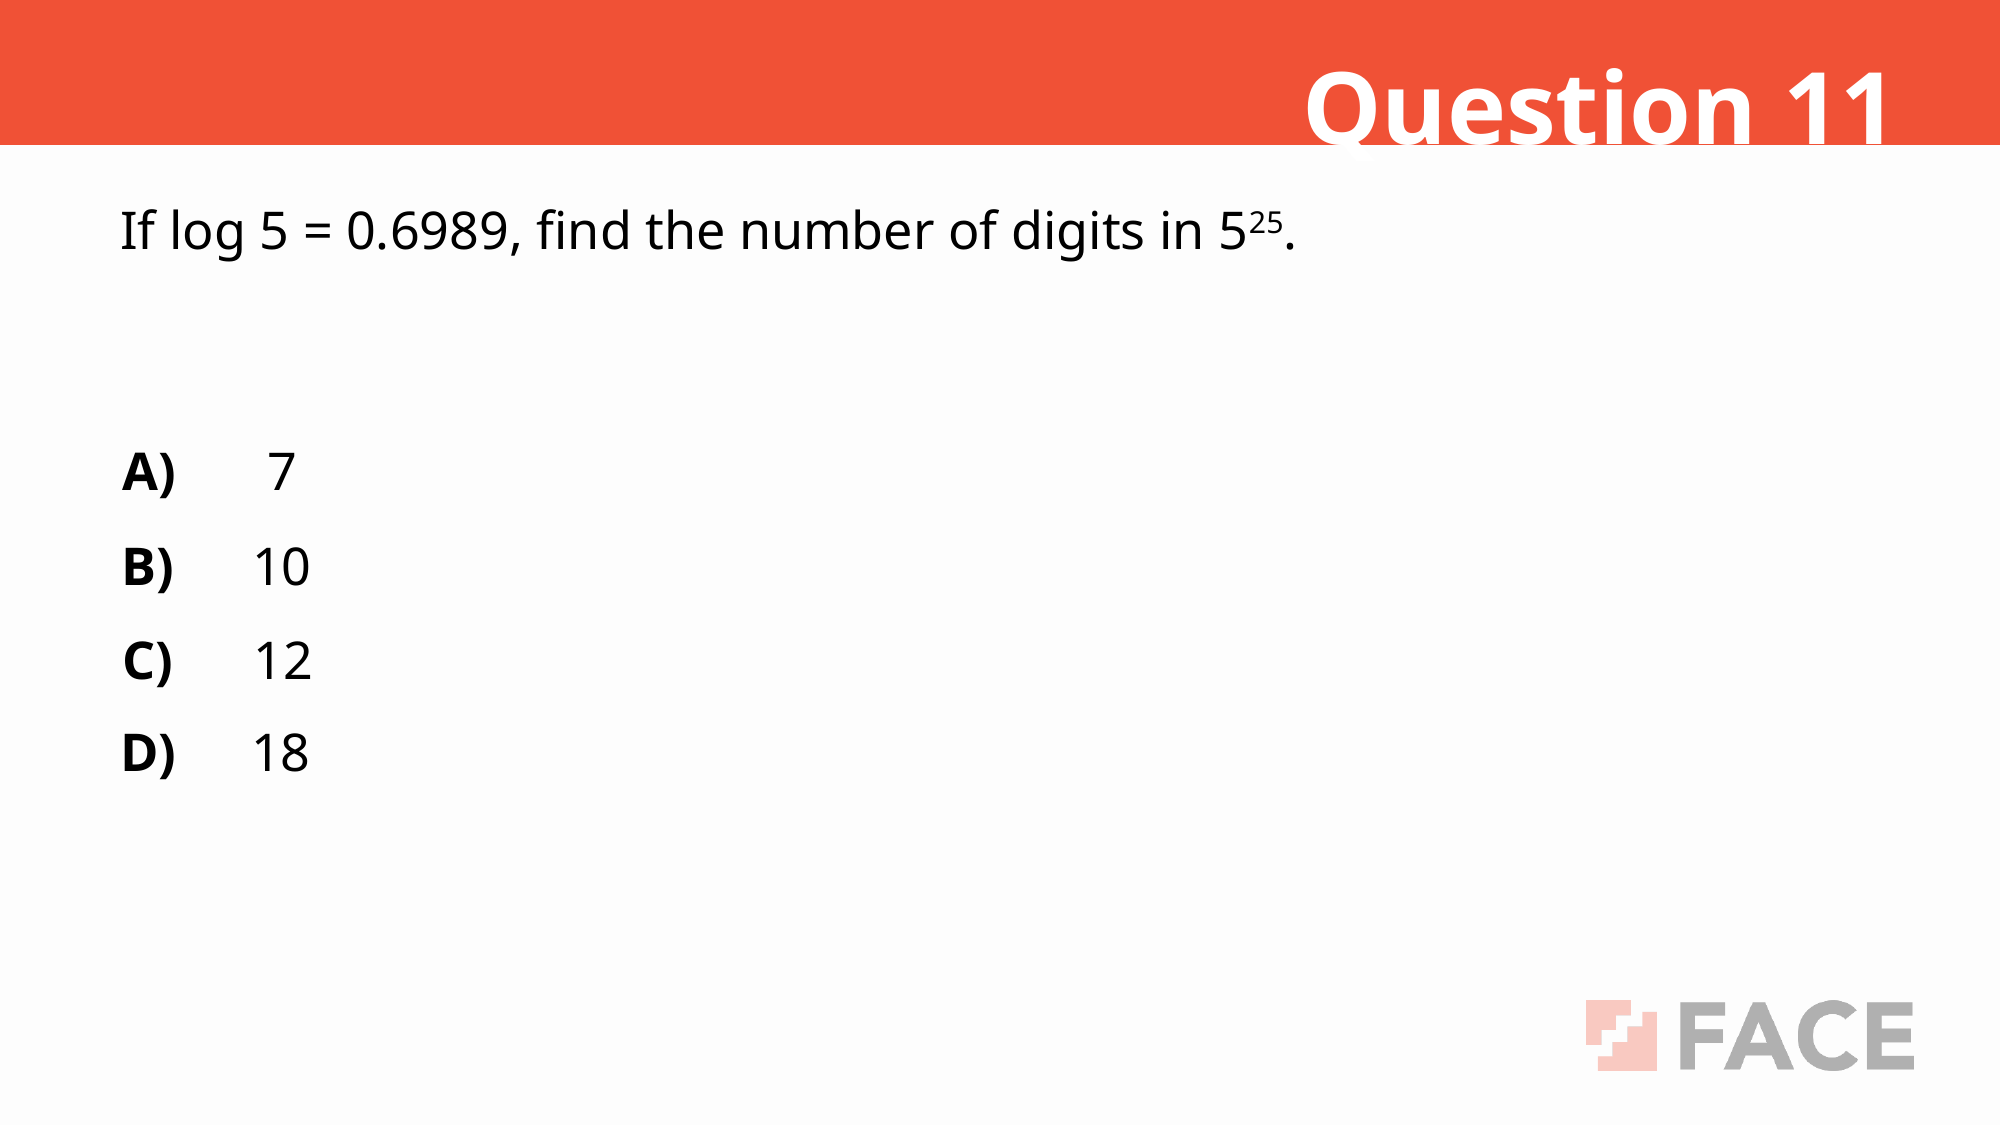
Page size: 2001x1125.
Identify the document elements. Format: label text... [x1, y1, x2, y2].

text_box [0, 0, 2000, 147]
text_box D) [105, 681, 220, 790]
text_box Question 11 [638, 37, 1914, 173]
text_box 7 [238, 399, 1896, 509]
text_box 12 [238, 588, 1896, 698]
text_box B) [106, 494, 221, 603]
picture [1586, 1000, 1914, 1072]
text_box C) [107, 588, 223, 698]
text_box 10 [237, 494, 1894, 603]
text_box 18 [236, 681, 1893, 790]
text_box If log 5 = 0.6989, find the number of digits in 525. [105, 189, 1895, 267]
text_box A) [107, 399, 223, 509]
